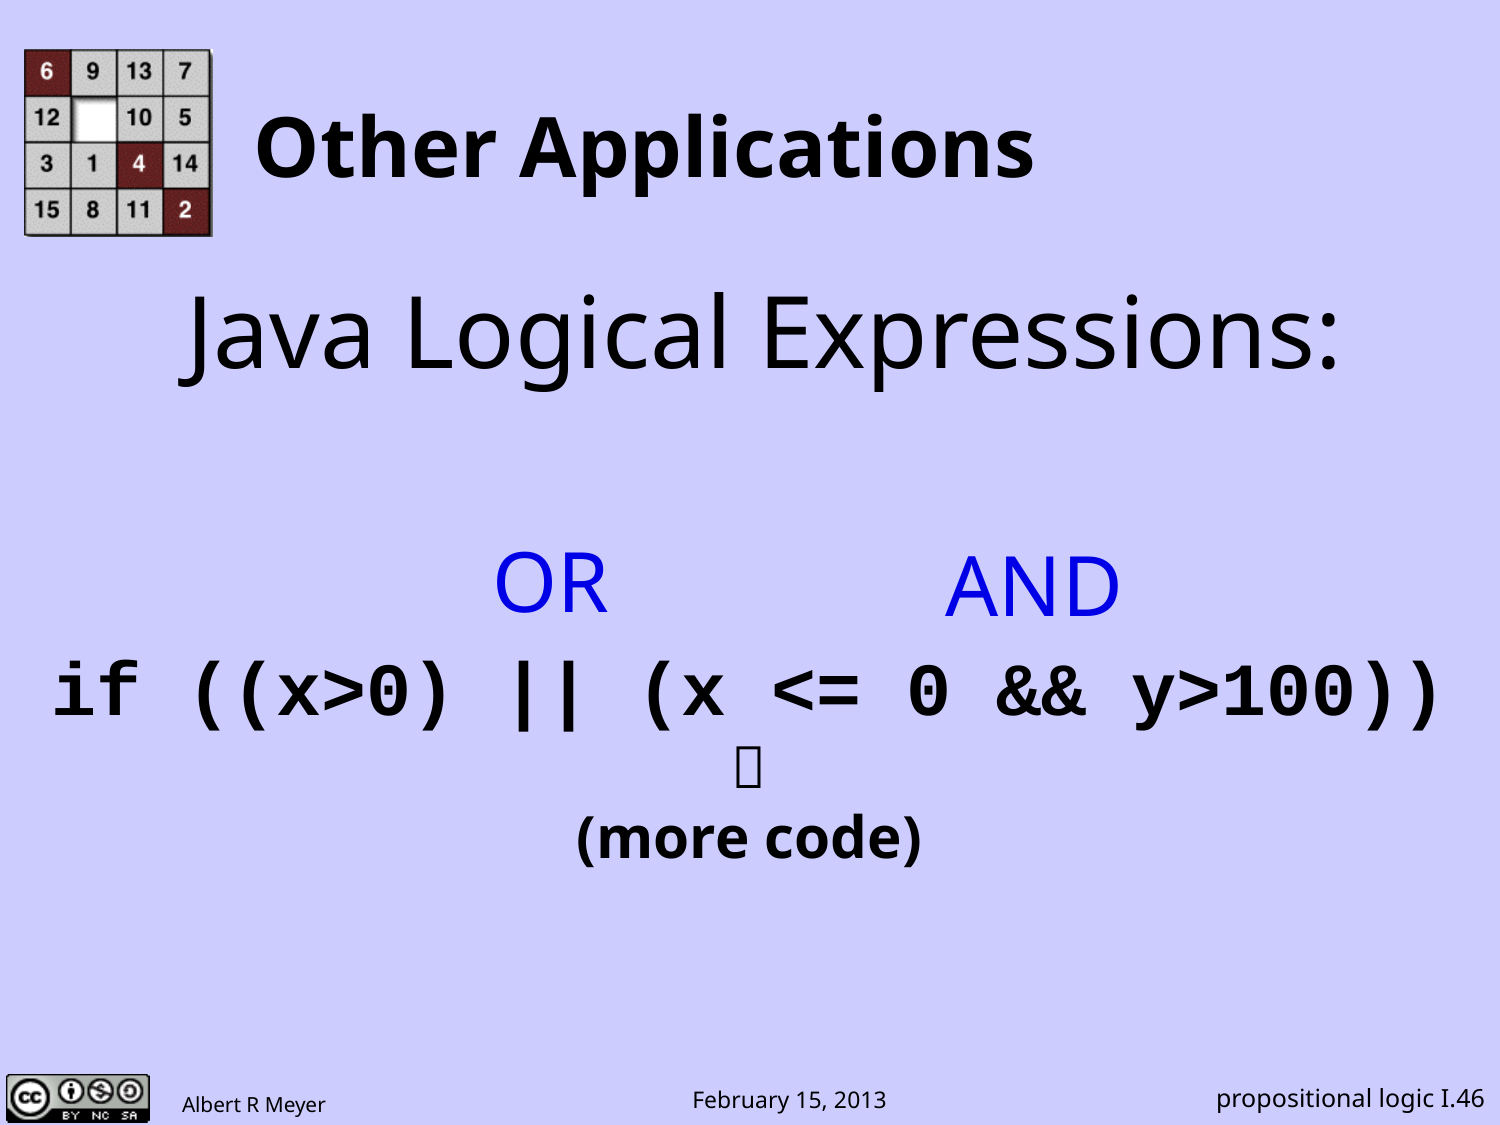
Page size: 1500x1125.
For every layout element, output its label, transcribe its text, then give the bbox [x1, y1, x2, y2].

text_box Java Logical Expressions: [171, 261, 1359, 397]
title Other Applications [238, 49, 1477, 238]
text_box if ((x>0) || (x <= 0 && y>100))  (more code) [37, 632, 1462, 878]
slide_number propositional logic I.46 [1199, 1074, 1500, 1121]
text_box OR [477, 522, 624, 637]
text_box AND [931, 525, 1138, 641]
picture [24, 49, 213, 237]
picture [6, 1074, 150, 1123]
